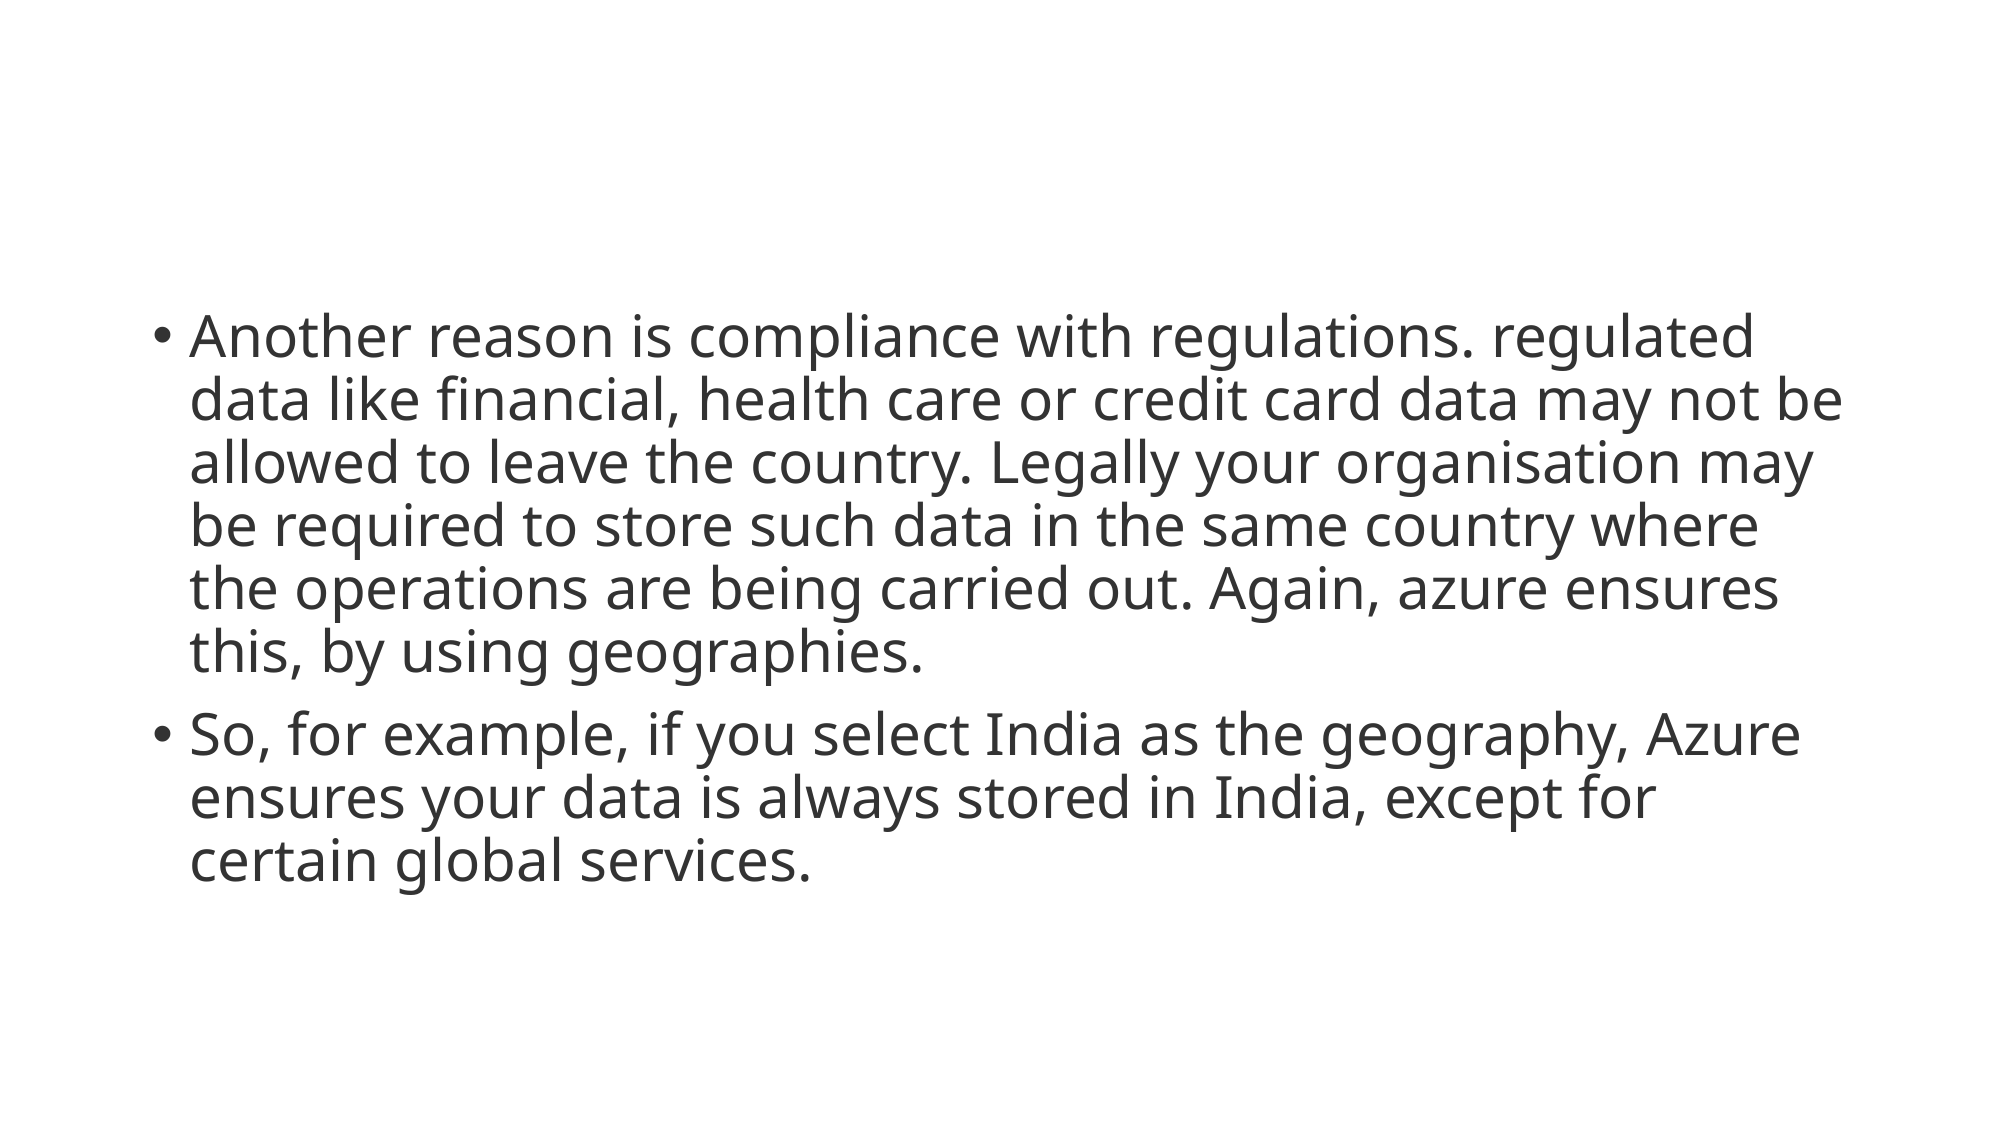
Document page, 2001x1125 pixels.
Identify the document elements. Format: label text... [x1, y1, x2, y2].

list Another reason is compliance with regulations. regulated data like financial, health care or credit card data may not be allowed to leave the country. Legally your organisation may be required to store such data in the same country where the operations are being carried out. Again, azure ensures this, by using geographies. So, for example, if you select India as the geography, Azure ensures your data is always stored in India, except for certain global services. [137, 299, 1863, 1014]
